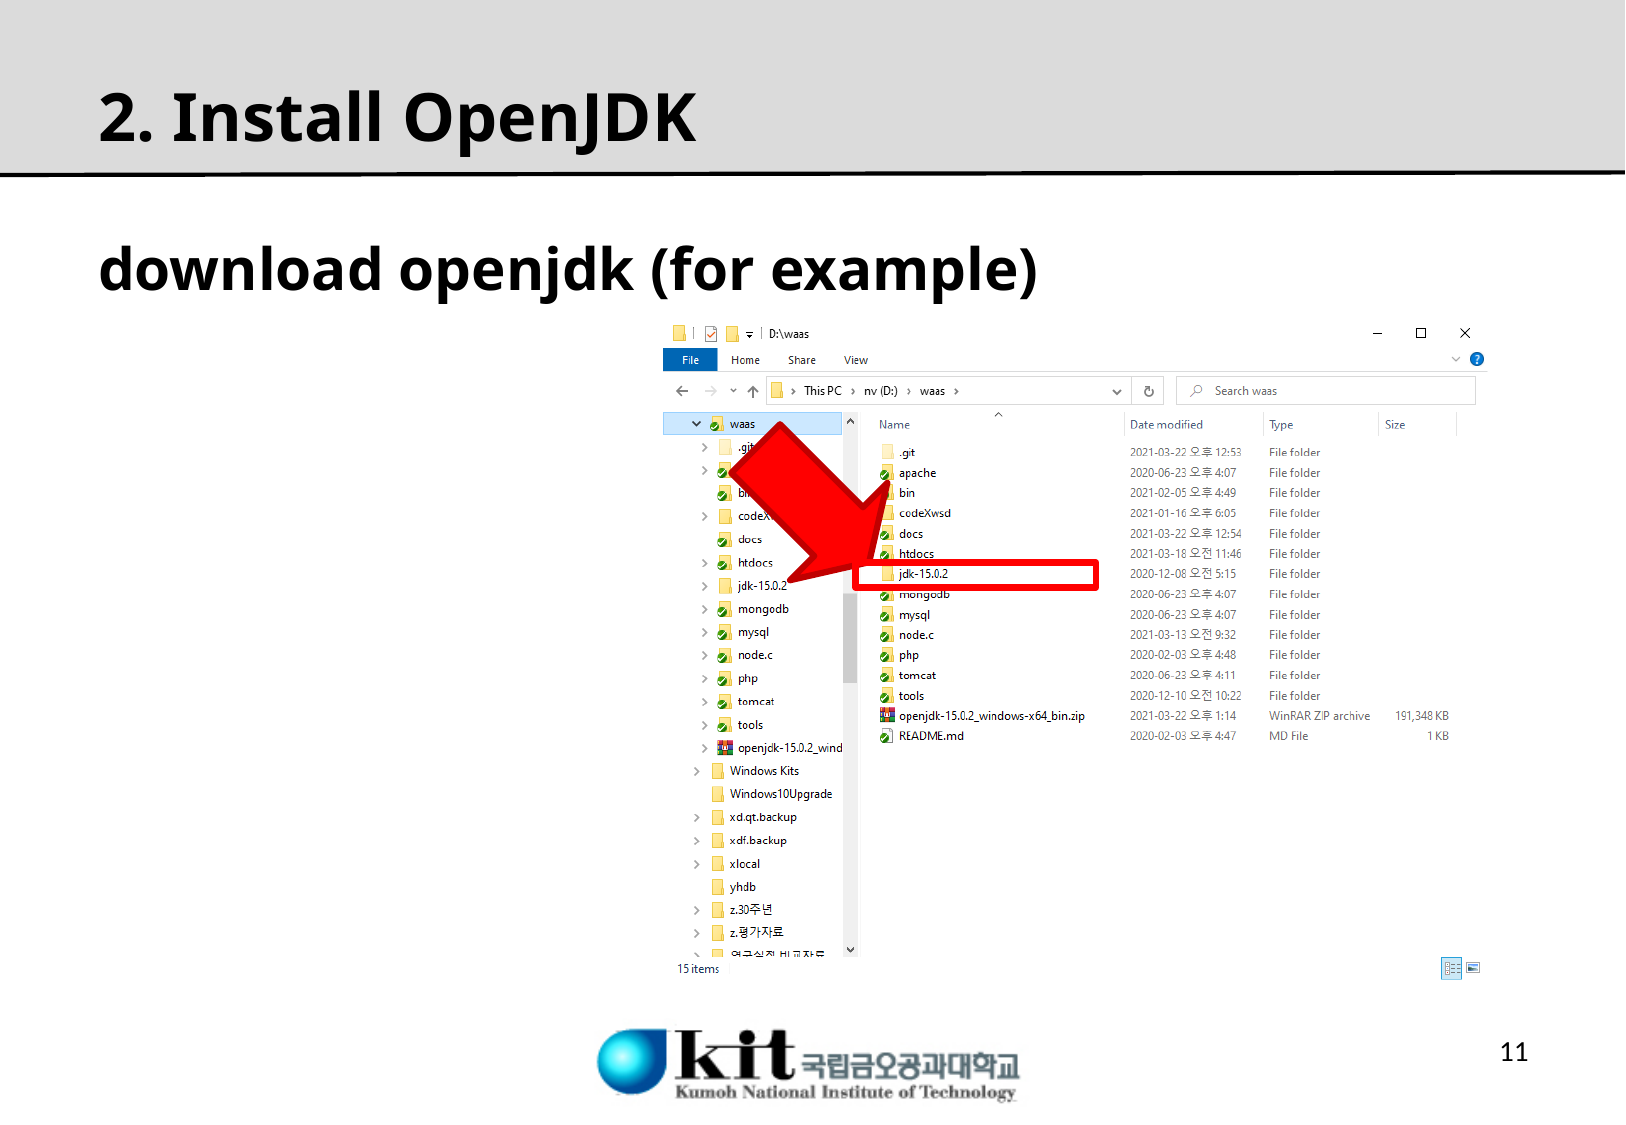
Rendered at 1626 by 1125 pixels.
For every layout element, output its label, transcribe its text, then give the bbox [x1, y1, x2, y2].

slide_number 10 [1164, 1024, 1544, 1103]
picture [662, 318, 1488, 980]
text_box download openjdk (for example) [83, 224, 1544, 310]
title 2. Install OpenJDK [83, 62, 1542, 168]
picture [582, 1018, 1045, 1113]
